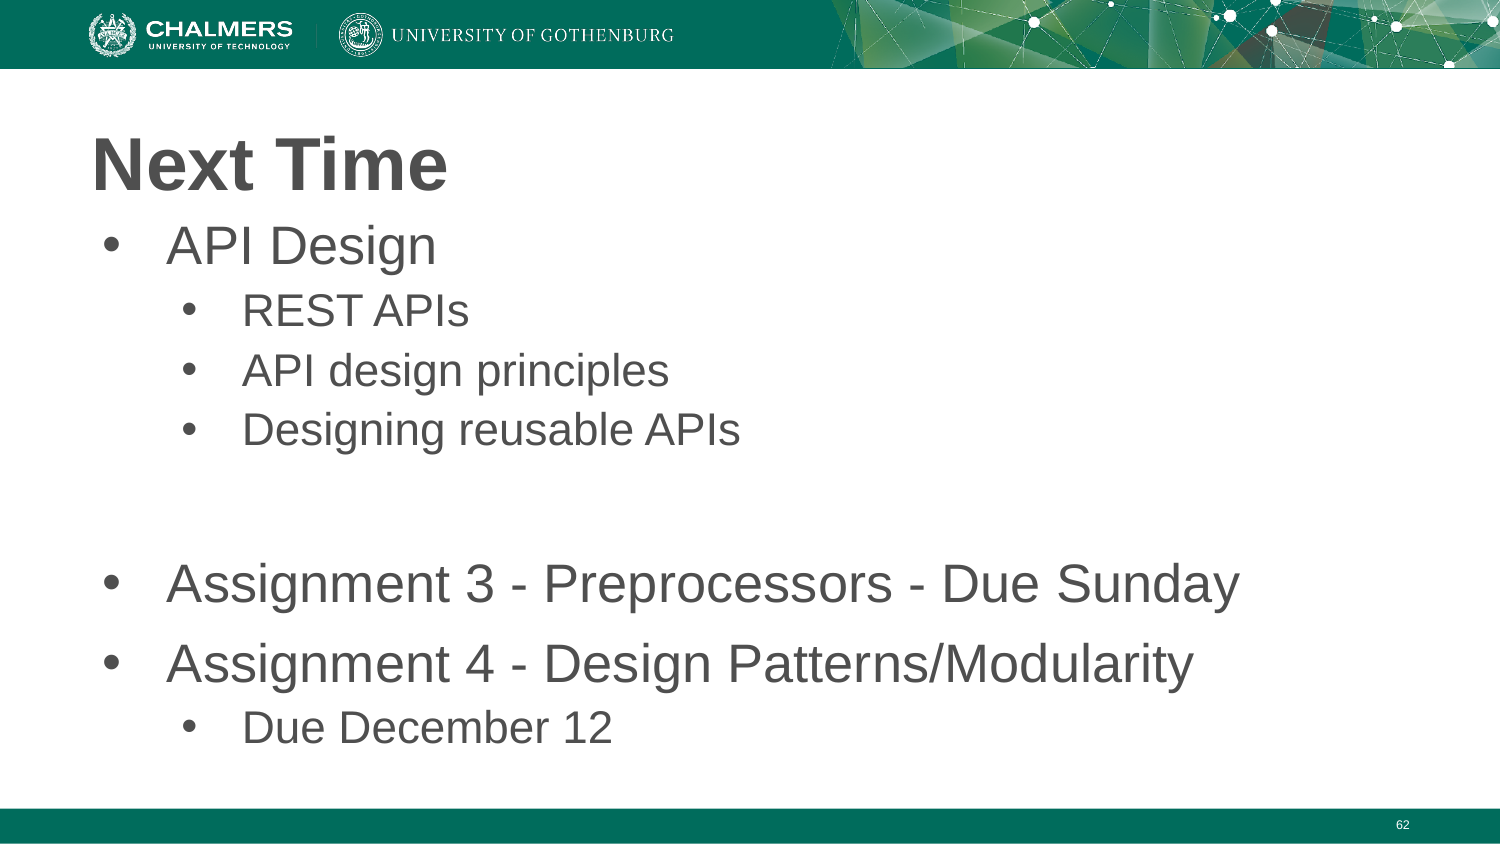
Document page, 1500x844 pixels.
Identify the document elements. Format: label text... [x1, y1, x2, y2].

picture [759, 0, 1500, 68]
title Next Time [76, 100, 1425, 210]
picture [64, 0, 696, 85]
slide_number ‹#› [1074, 809, 1425, 844]
list API Design REST APIs API design principles Designing reusable APIs Assignment 3 - Preprocessors - Due Sunday Assignment 4 - Design Patterns/Modularity Due December 12 [76, 210, 1425, 782]
